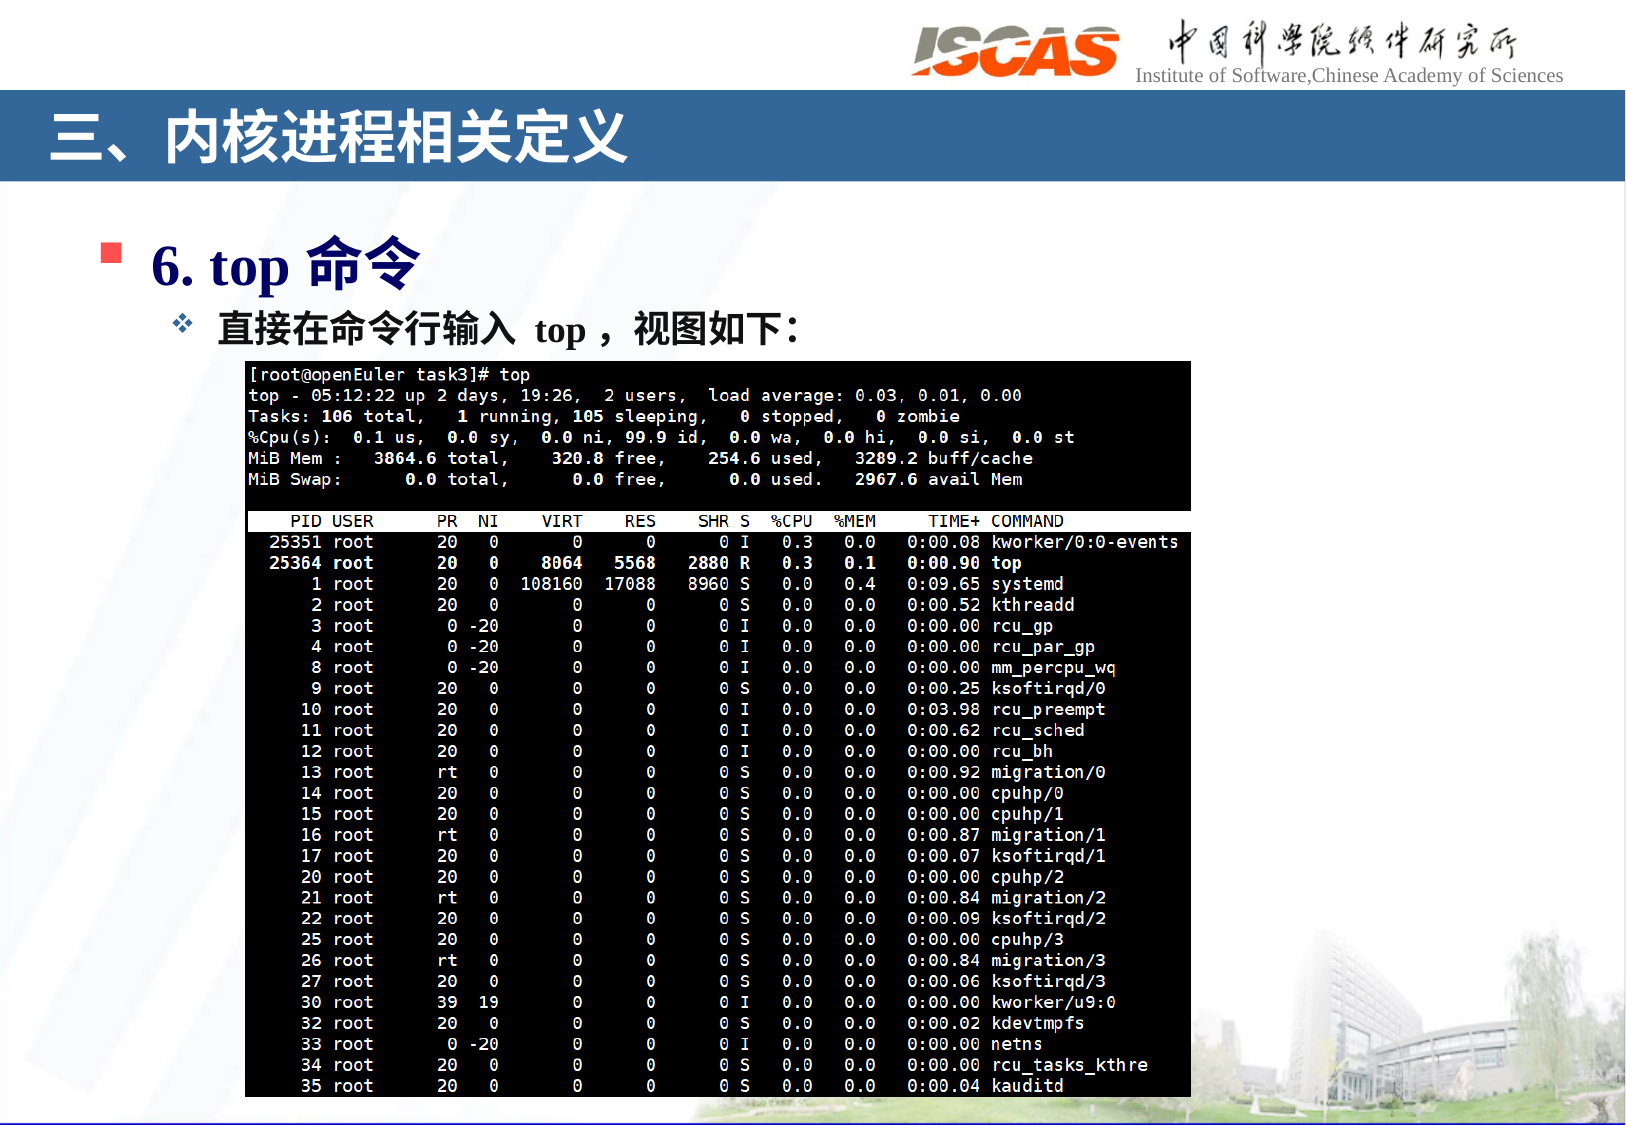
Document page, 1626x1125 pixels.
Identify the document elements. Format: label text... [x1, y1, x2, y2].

title 三、内核进程相关定义 [0, 89, 1625, 182]
picture [907, 18, 1132, 87]
picture [0, 92, 1626, 1125]
list 6. top命令 直接在命令行输入 top，视图如下： [79, 219, 1510, 375]
picture [1166, 15, 1519, 71]
